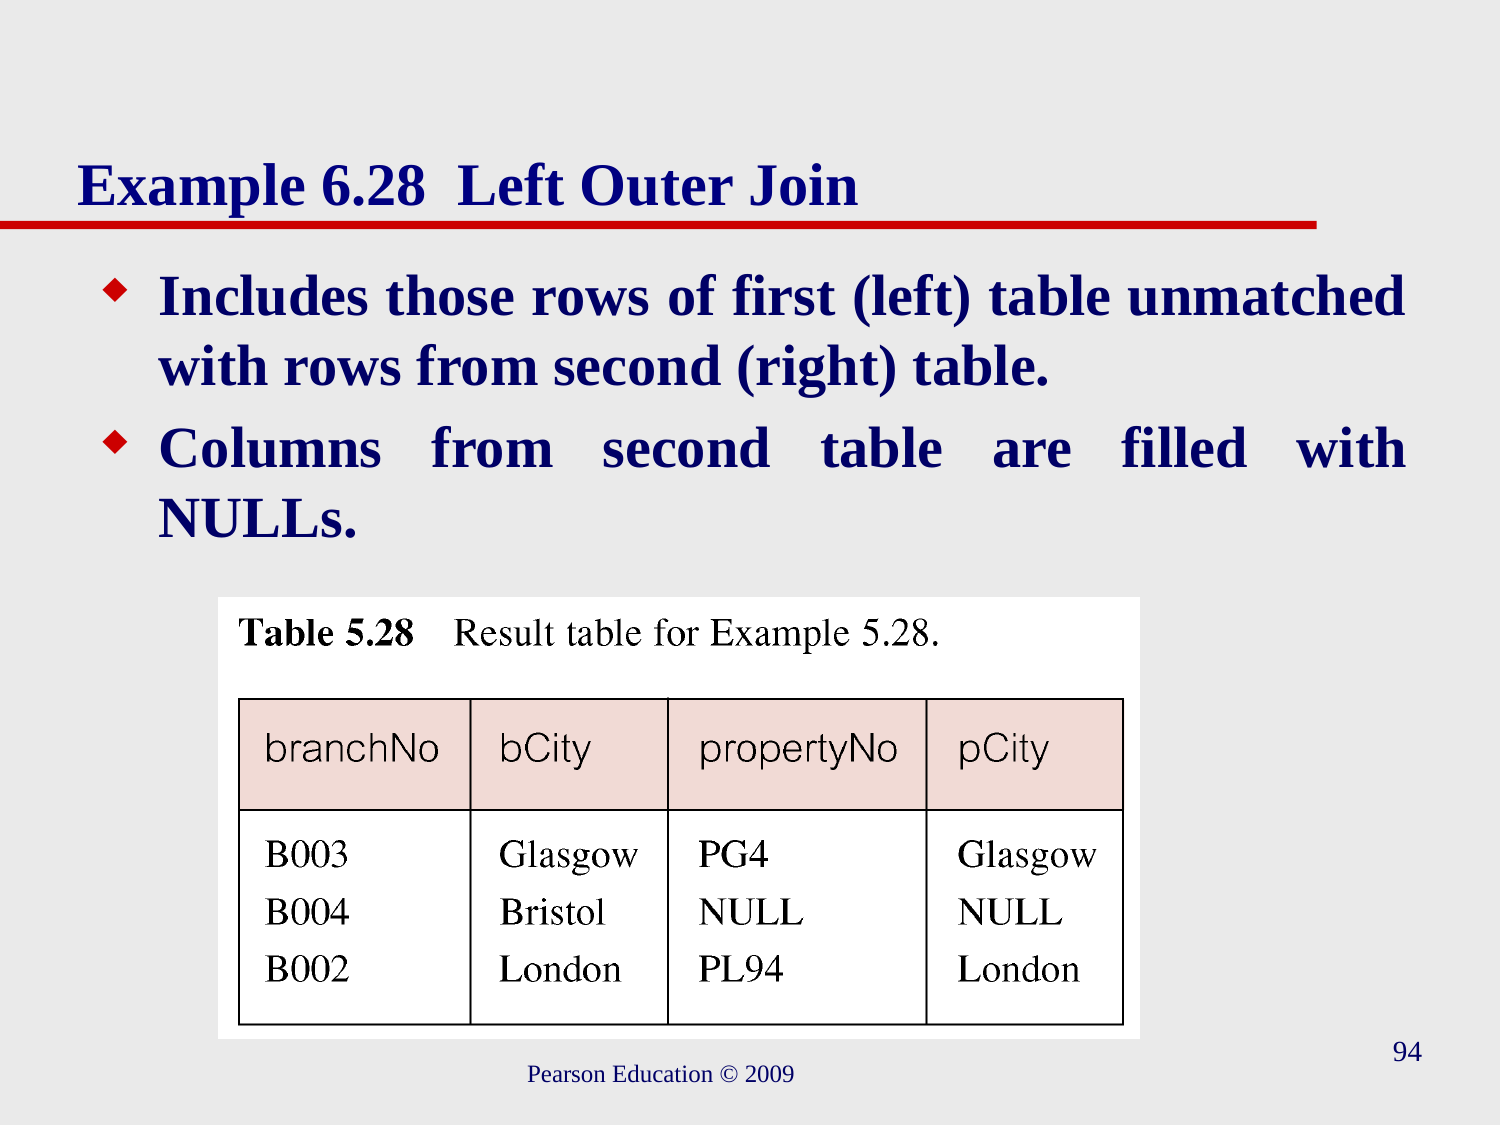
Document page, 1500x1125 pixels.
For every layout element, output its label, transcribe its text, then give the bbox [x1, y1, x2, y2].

list Includes those rows of first (left) table unmatched with rows from second (right) table. Columns from second table are filled with NULLs. [87, 249, 1424, 950]
title Example 6.28 Left Outer Join [62, 43, 1338, 225]
picture [218, 597, 1141, 1039]
slide_number 94 [1125, 1012, 1438, 1088]
text_box Pearson Education © 2009 [512, 1050, 1038, 1095]
